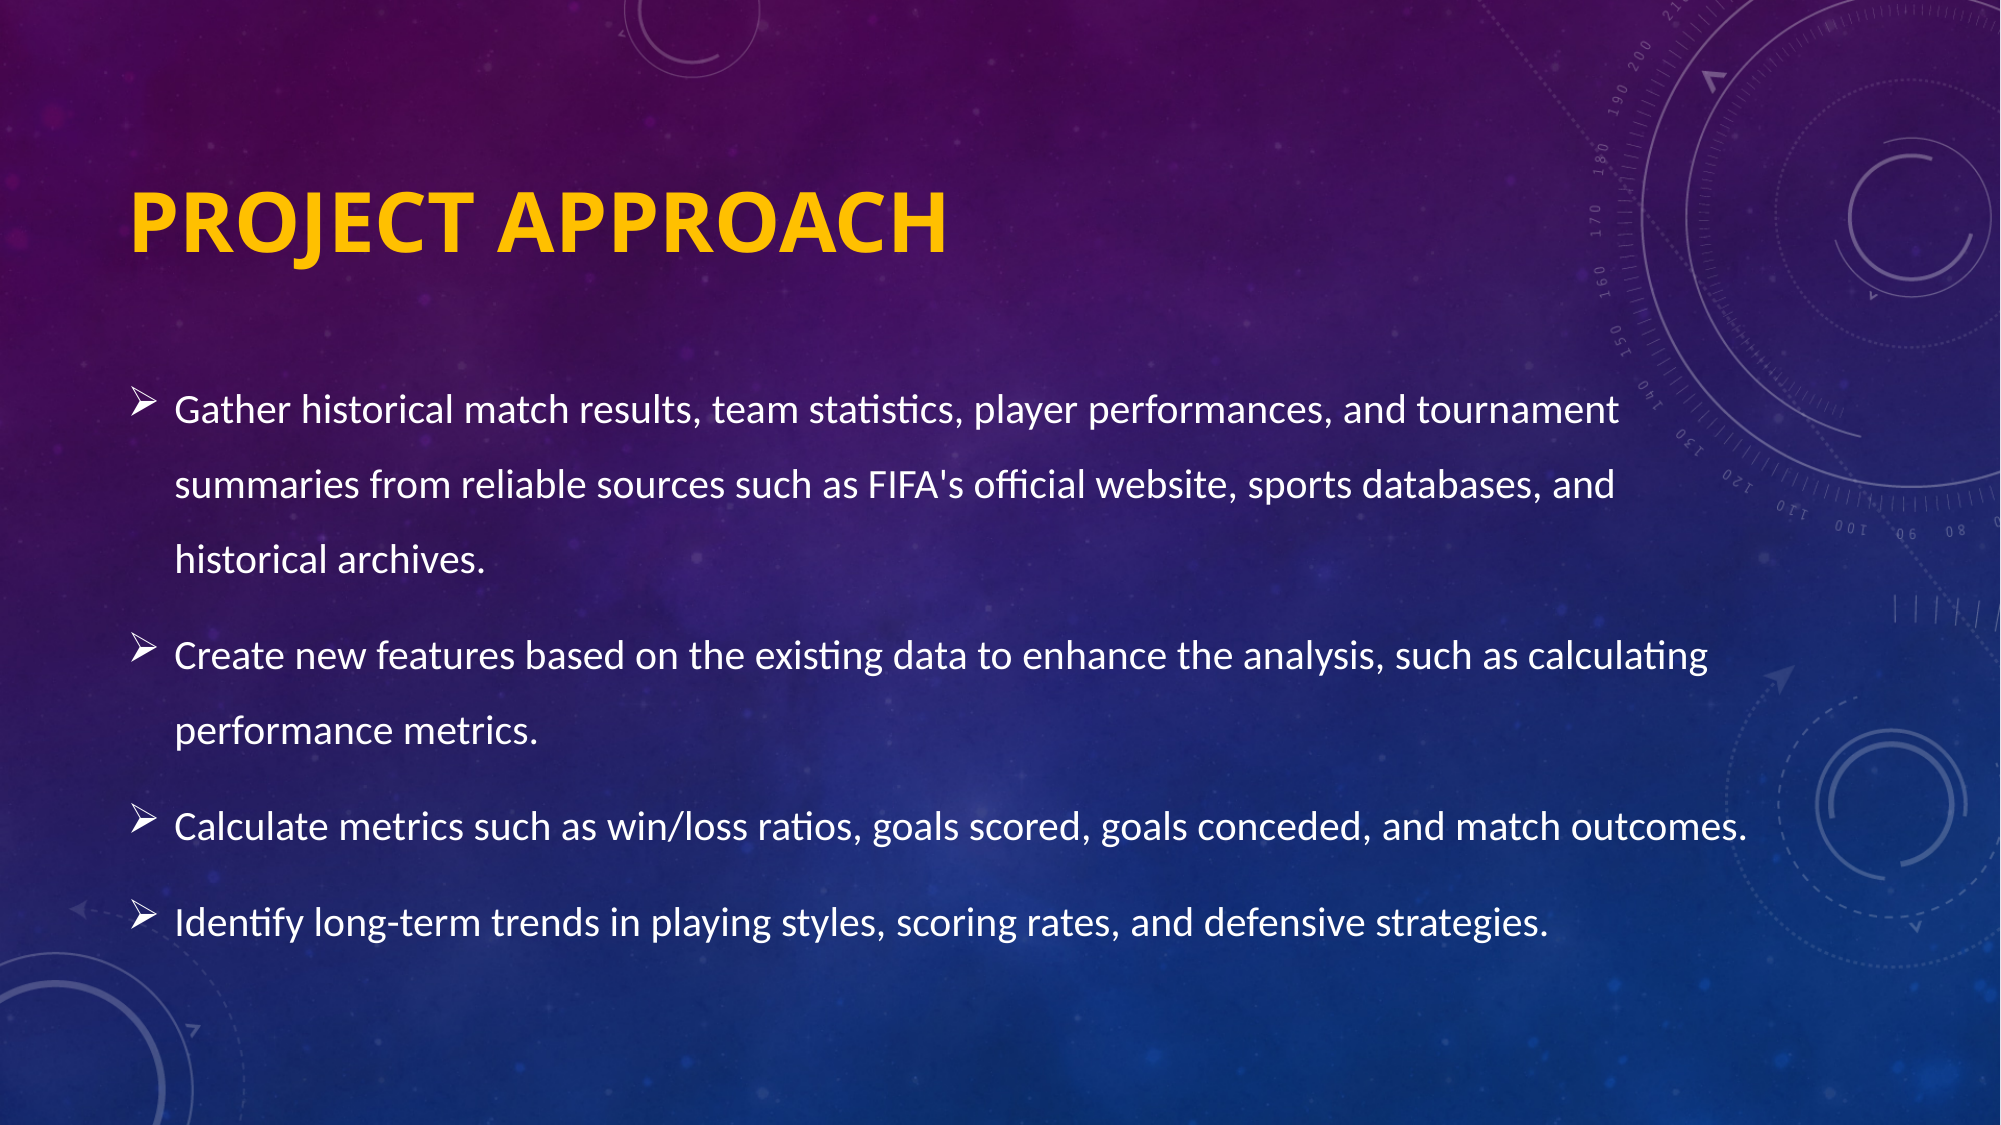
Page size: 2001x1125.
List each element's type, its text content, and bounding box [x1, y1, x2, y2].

list Gather historical match results, team statistics, player performances, and tournament summaries from reliable sources such as FIFA's official website, sports databases, and historical archives. Create new features based on the existing data to enhance the analysis, such as calculating performance metrics. Calculate metrics such as win/loss ratios, goals scored, goals conceded, and match outcomes. Identify long-term trends in playing styles, scoring rates, and defensive strategies. [112, 351, 1775, 950]
picture [0, 0, 2001, 1125]
title Project Approach [112, 99, 1775, 339]
